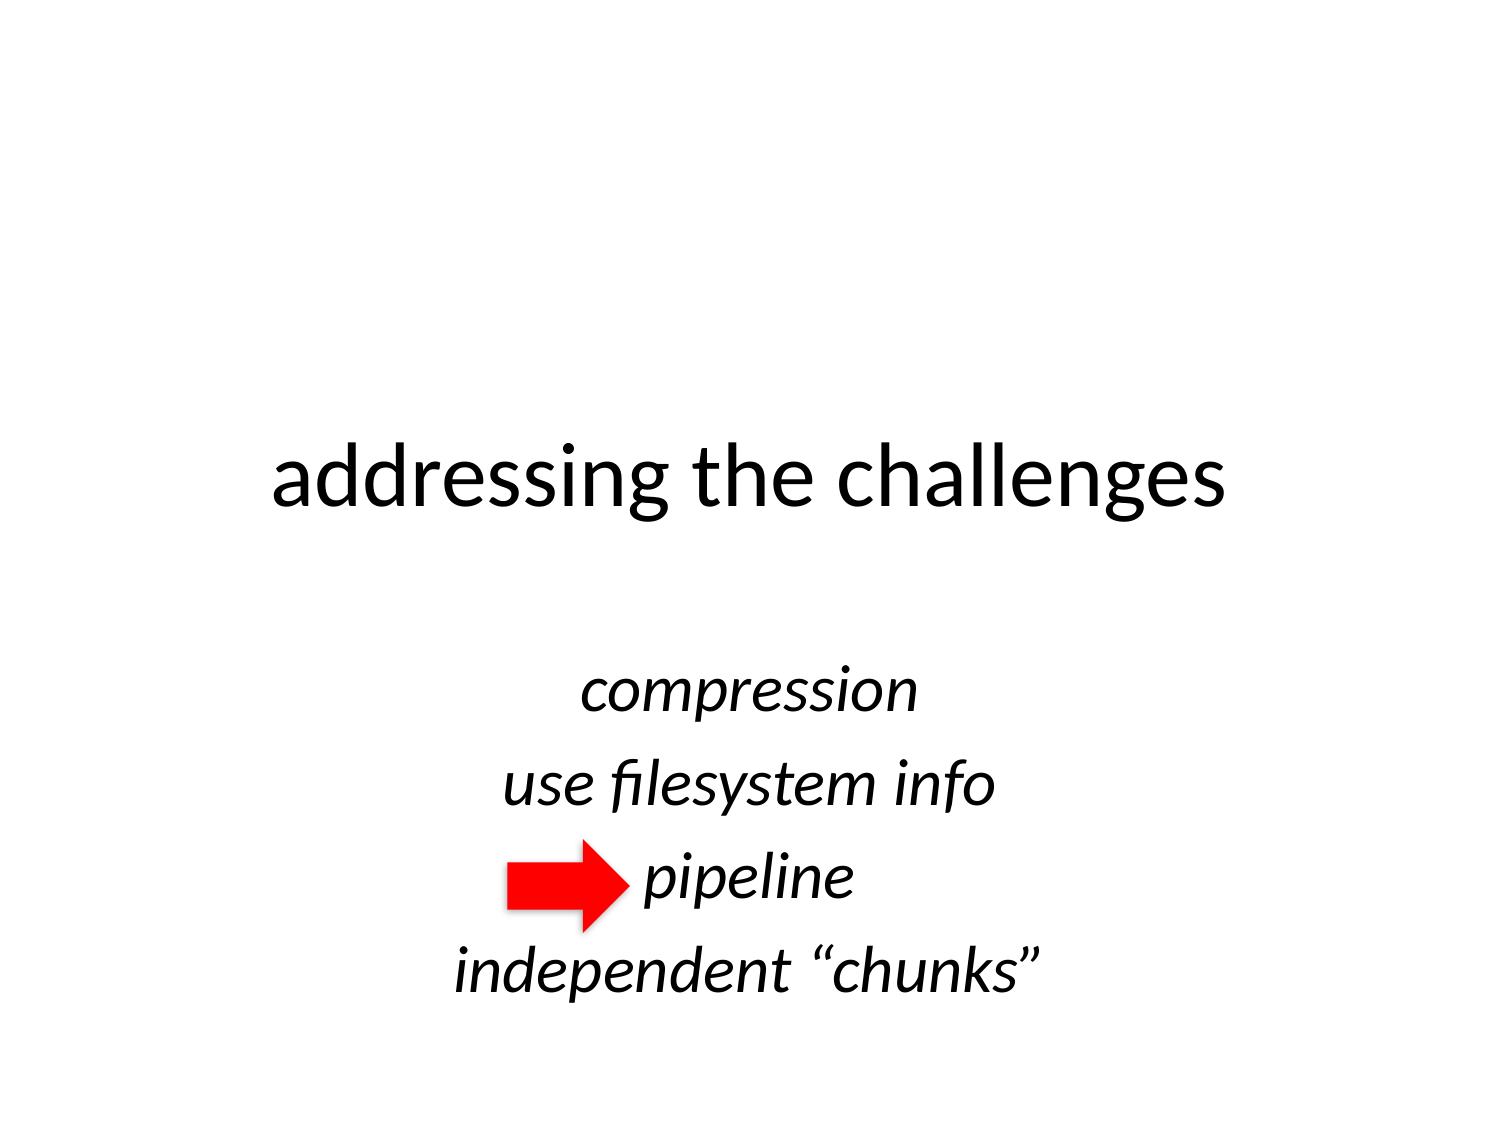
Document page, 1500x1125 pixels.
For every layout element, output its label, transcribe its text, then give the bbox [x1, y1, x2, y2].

subtitle compression use filesystem info pipeline independent “chunks” [225, 637, 1275, 1026]
title addressing the challenges [112, 349, 1388, 591]
text_box [506, 838, 631, 934]
